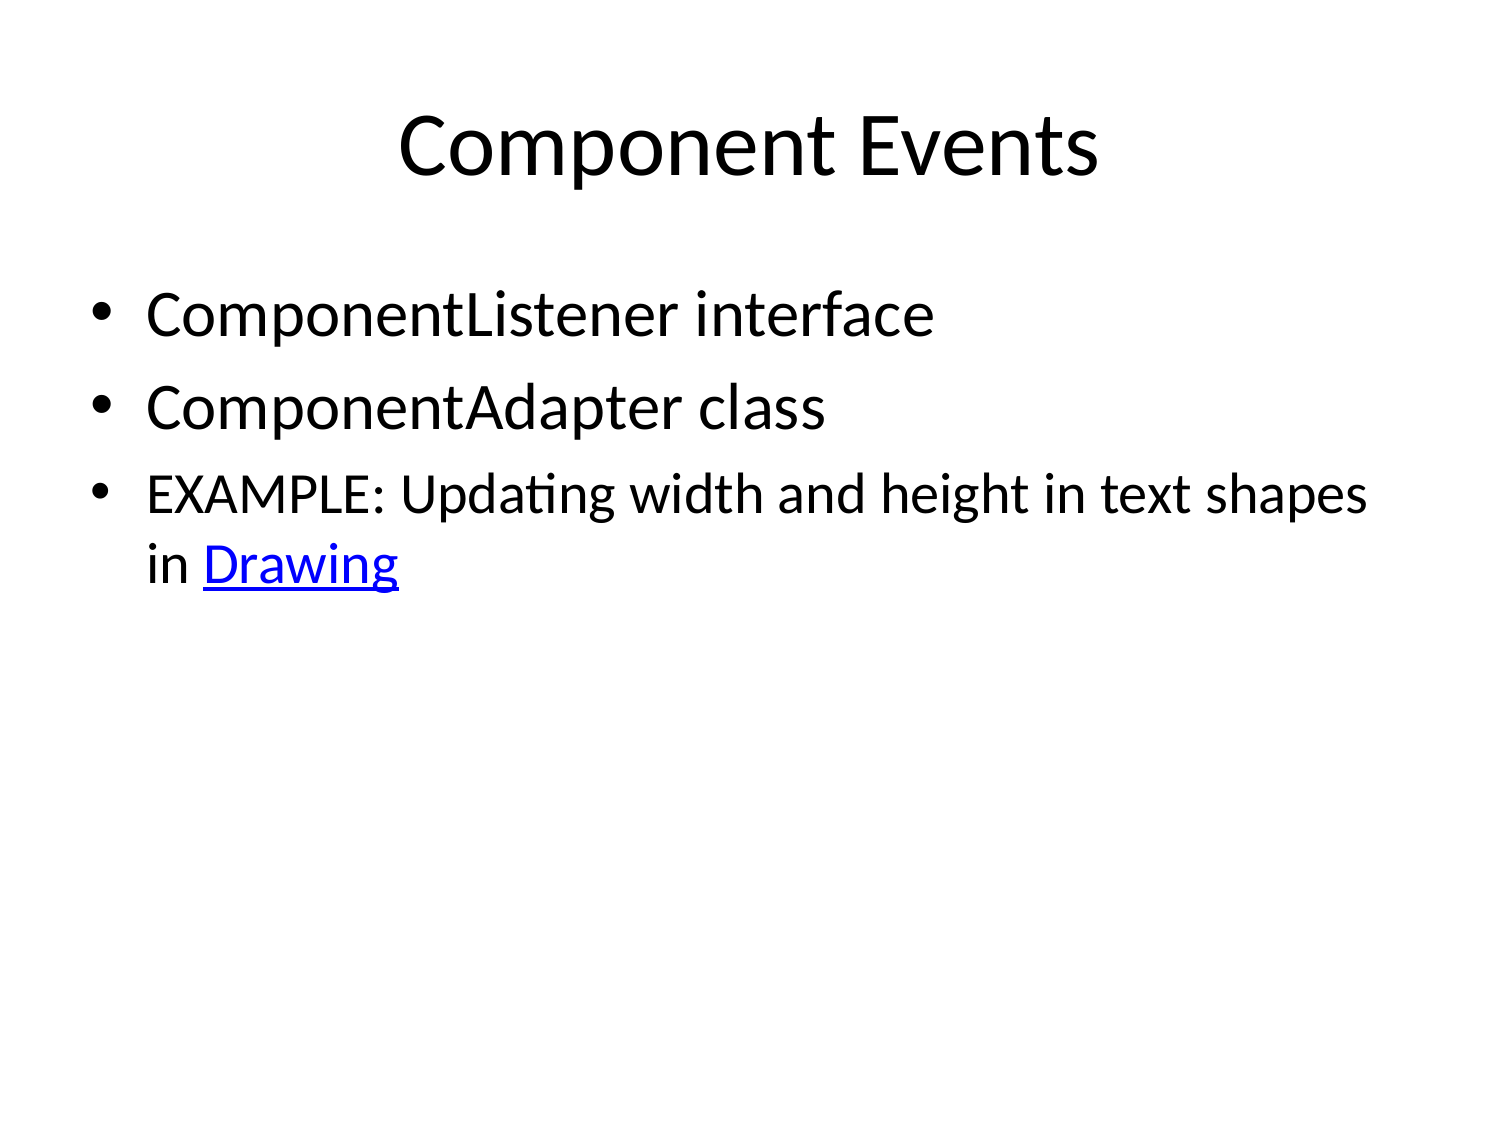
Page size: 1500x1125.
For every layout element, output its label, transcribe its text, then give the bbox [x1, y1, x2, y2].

title Component Events [75, 45, 1425, 233]
list ComponentListener interface ComponentAdapter class EXAMPLE: Updating width and height in text shapes in Drawing [75, 262, 1425, 1005]
